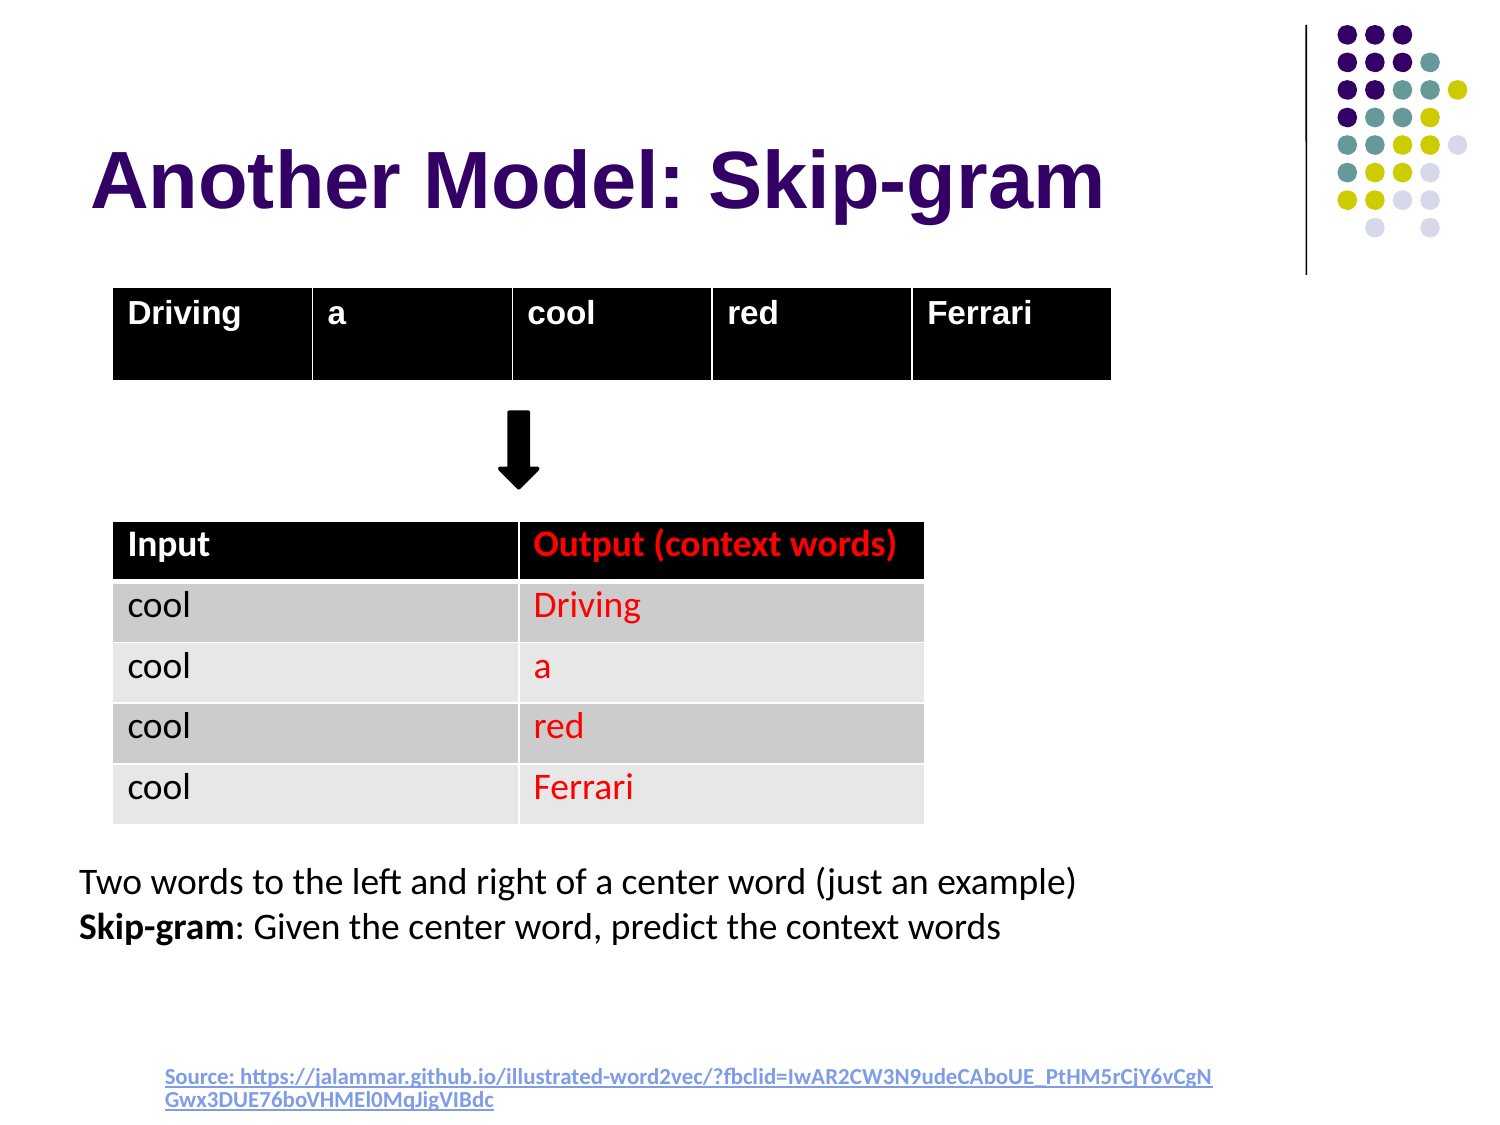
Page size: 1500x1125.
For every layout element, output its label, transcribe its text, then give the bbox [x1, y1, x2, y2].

table_header Driving [113, 288, 312, 380]
text_box [498, 410, 540, 490]
table_header red [713, 288, 911, 380]
table_header cool [513, 288, 711, 380]
table_cell cool [113, 643, 518, 702]
text_box Source: https://jalammar.github.io/illustrated-word2vec/?fbclid=IwAR2CW3N9udeCAboUE_PtHM5rCjY6vCgNGwx3DUE76boVHMEl0MqJigVIBdc [150, 1054, 1238, 1097]
table_header a [313, 288, 512, 380]
table_cell cool [113, 584, 518, 642]
table_cell Driving [520, 584, 924, 642]
table_cell Ferrari [520, 765, 924, 824]
title Another Model: Skip-gram [74, 19, 1313, 233]
table_cell red [520, 704, 924, 763]
table_cell a [520, 643, 924, 702]
table_header Ferrari [913, 288, 1111, 380]
table_cell cool [113, 765, 518, 824]
table_header Output (context words) [520, 522, 924, 579]
table_cell cool [113, 704, 518, 763]
table_header Input [113, 522, 518, 579]
text_box Two words to the left and right of a center word (just an example) Skip-gram: Given the center word, predict the context words [64, 849, 1094, 955]
